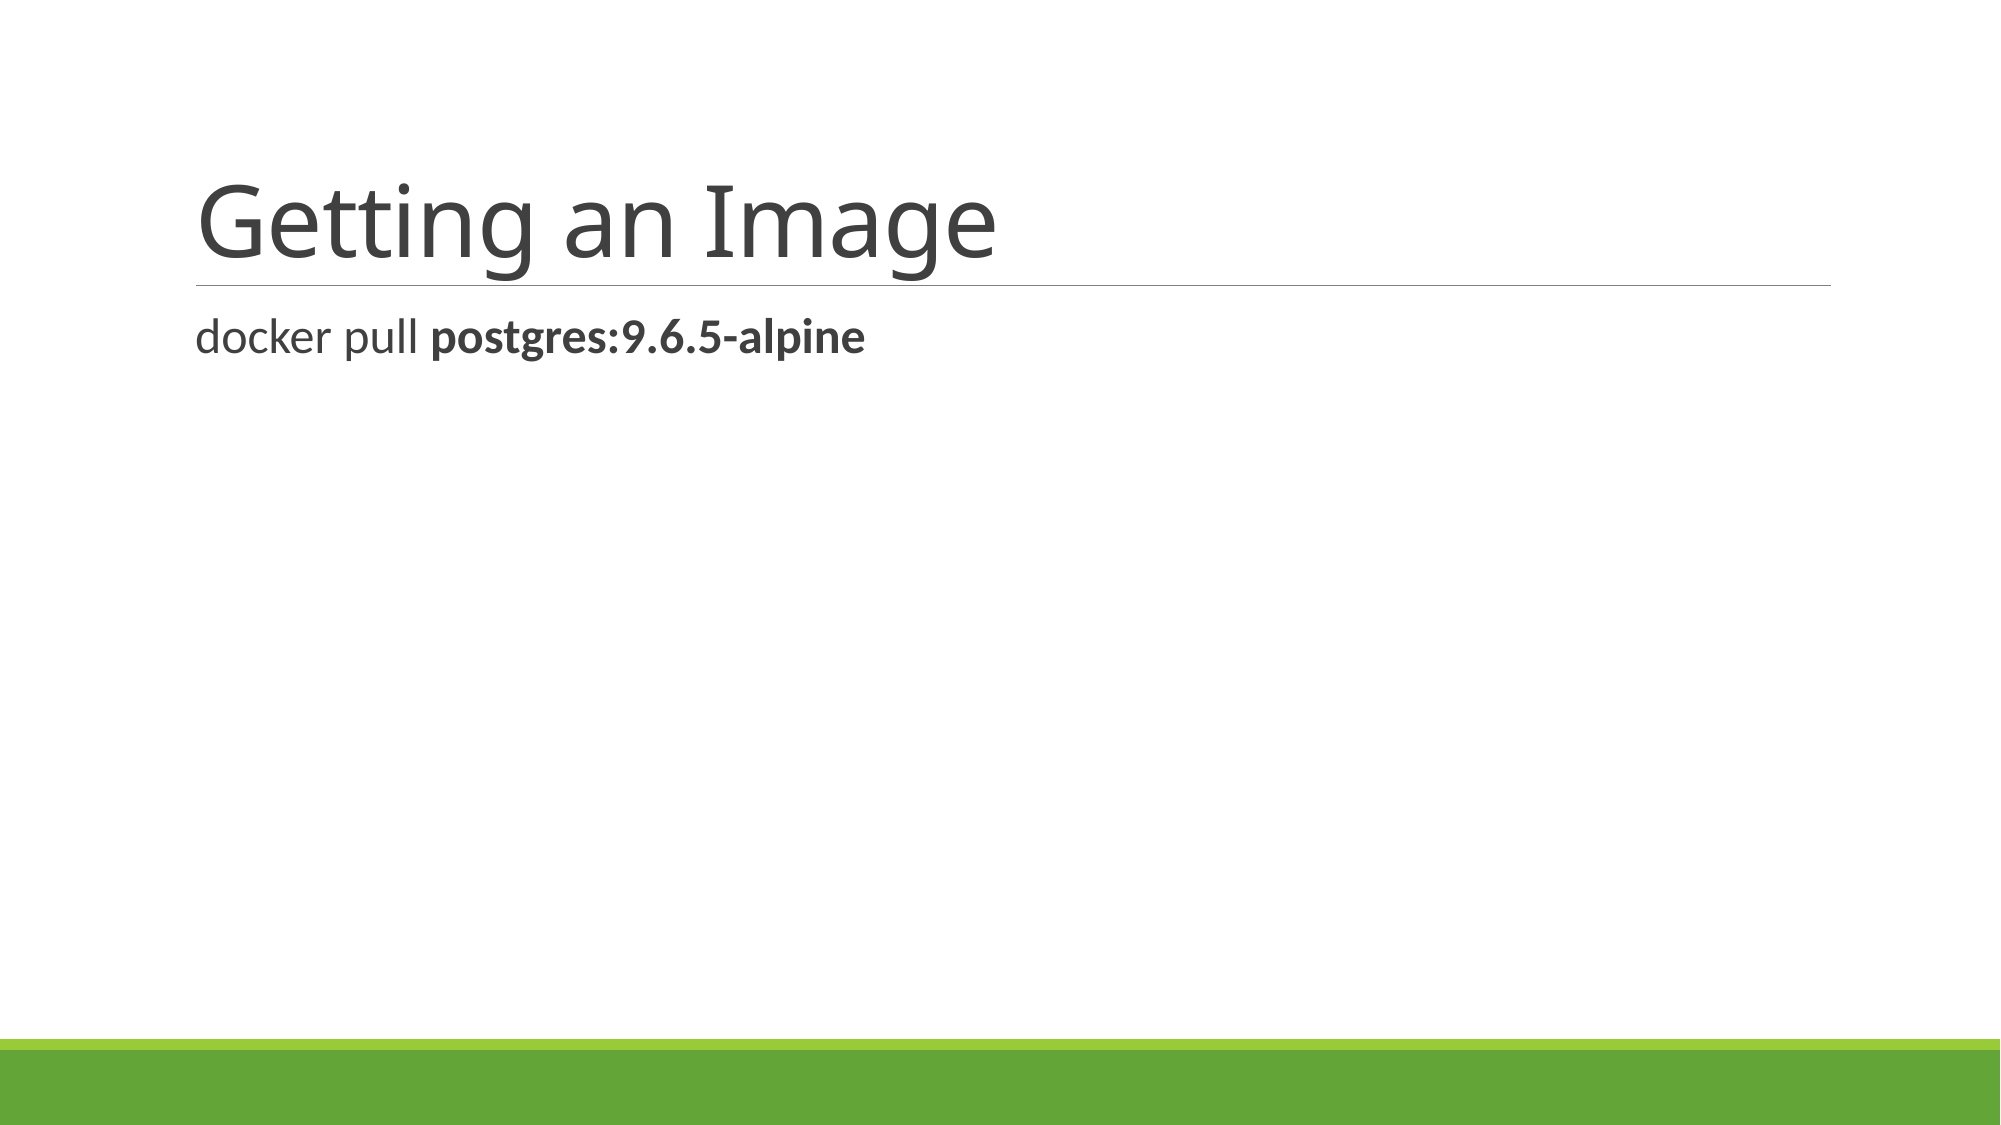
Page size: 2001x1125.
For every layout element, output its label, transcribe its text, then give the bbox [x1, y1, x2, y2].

title Getting an Image [180, 47, 1830, 285]
list docker pull postgres:9.6.5-alpine [180, 302, 1830, 963]
